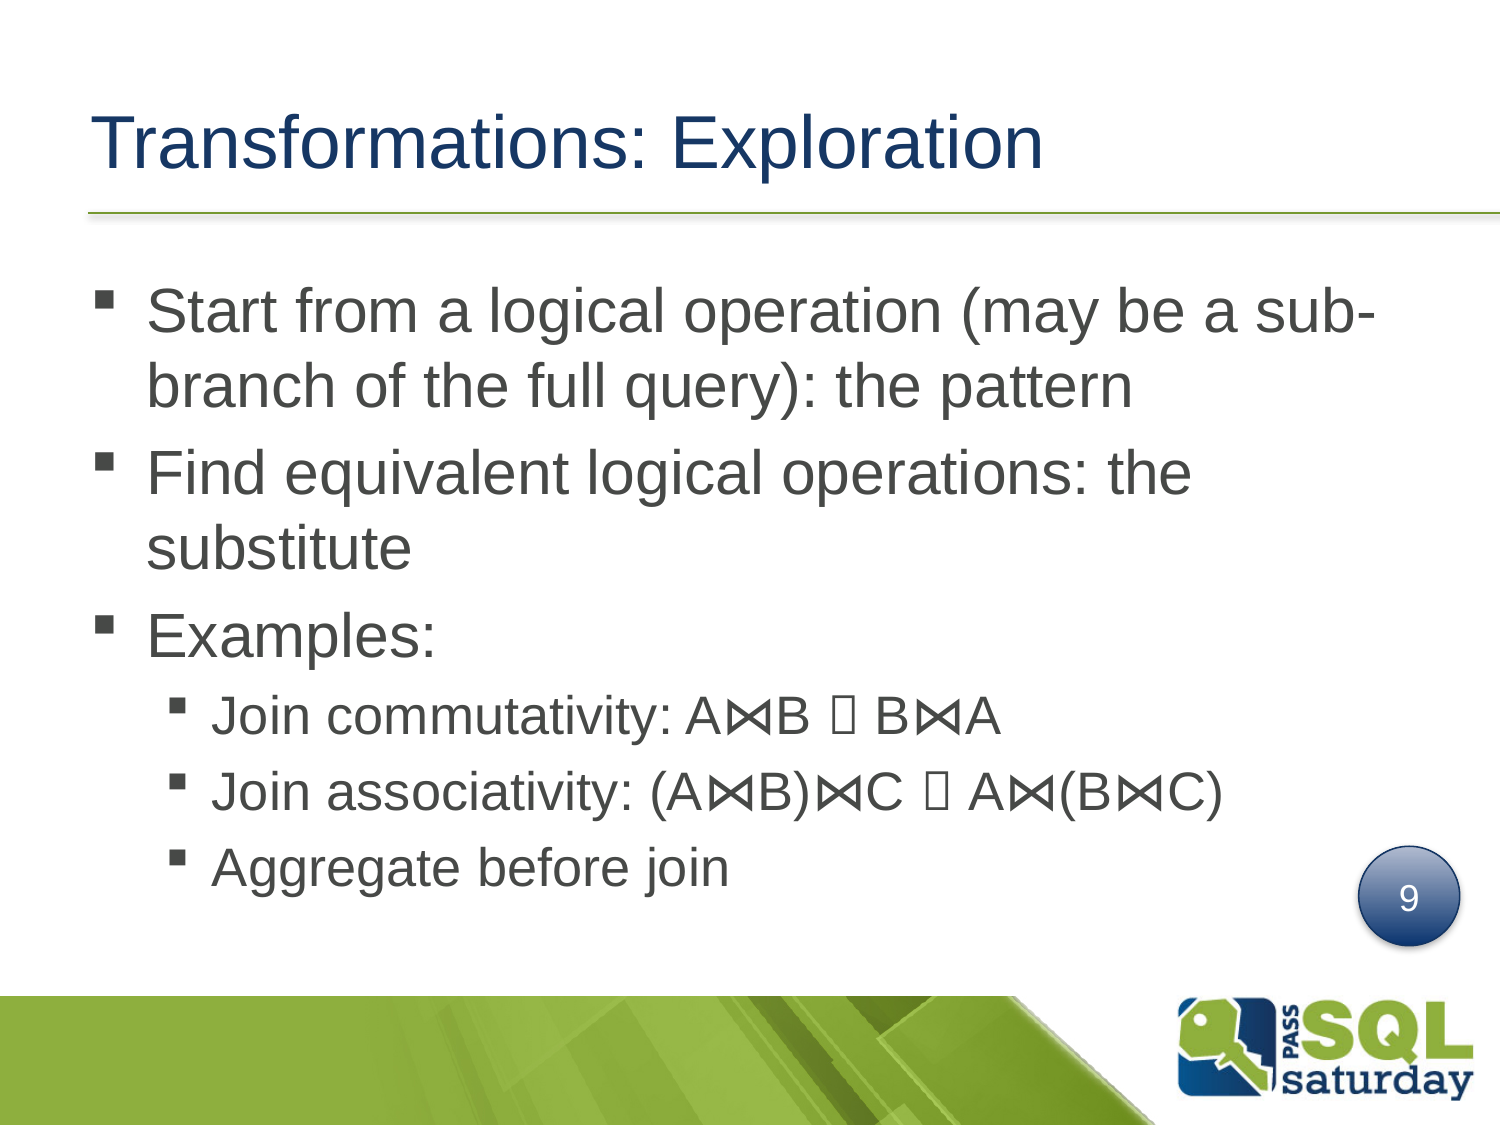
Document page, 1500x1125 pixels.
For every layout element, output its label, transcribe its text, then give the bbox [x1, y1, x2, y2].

text_box 9 [1357, 845, 1461, 947]
title Transformations: Exploration [75, 45, 1425, 233]
list Start from a logical operation (may be a sub-branch of the full query): the pattern Find equivalent logical operations: the substitute Examples: Join commutativity: A⋈B  B⋈A Join associativity: (A⋈B)⋈C  A⋈(B⋈C) Aggregate before join [75, 262, 1425, 1005]
picture [0, 969, 1483, 1125]
